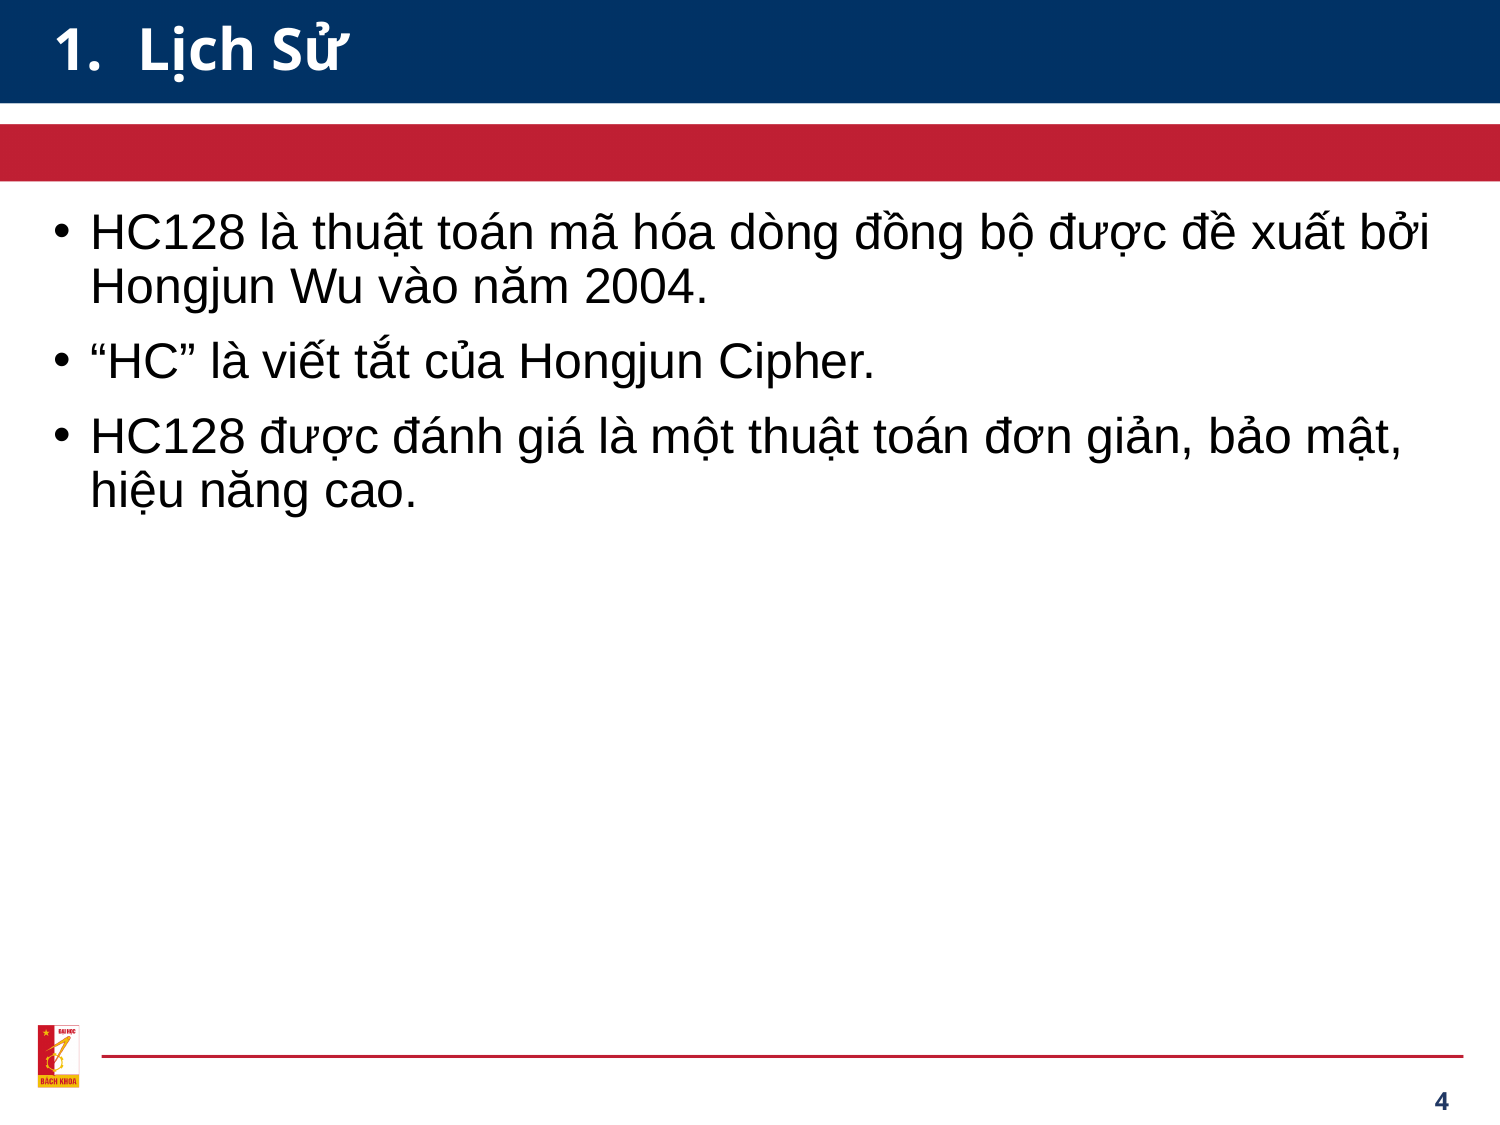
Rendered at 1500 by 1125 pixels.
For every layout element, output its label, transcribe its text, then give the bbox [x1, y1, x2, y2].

text_box HC128 là thuật toán mã hóa dòng đồng bộ được đề xuất bởi Hongjun Wu vào năm 2004. “HC” là viết tắt của Hongjun Cipher. HC128 được đánh giá là một thuật toán đơn giản, bảo mật, hiệu năng cao. [38, 199, 1462, 1000]
slide_number 4 [1126, 1078, 1464, 1125]
picture [0, 0, 1500, 1125]
title Lịch Sử [38, 12, 1462, 87]
